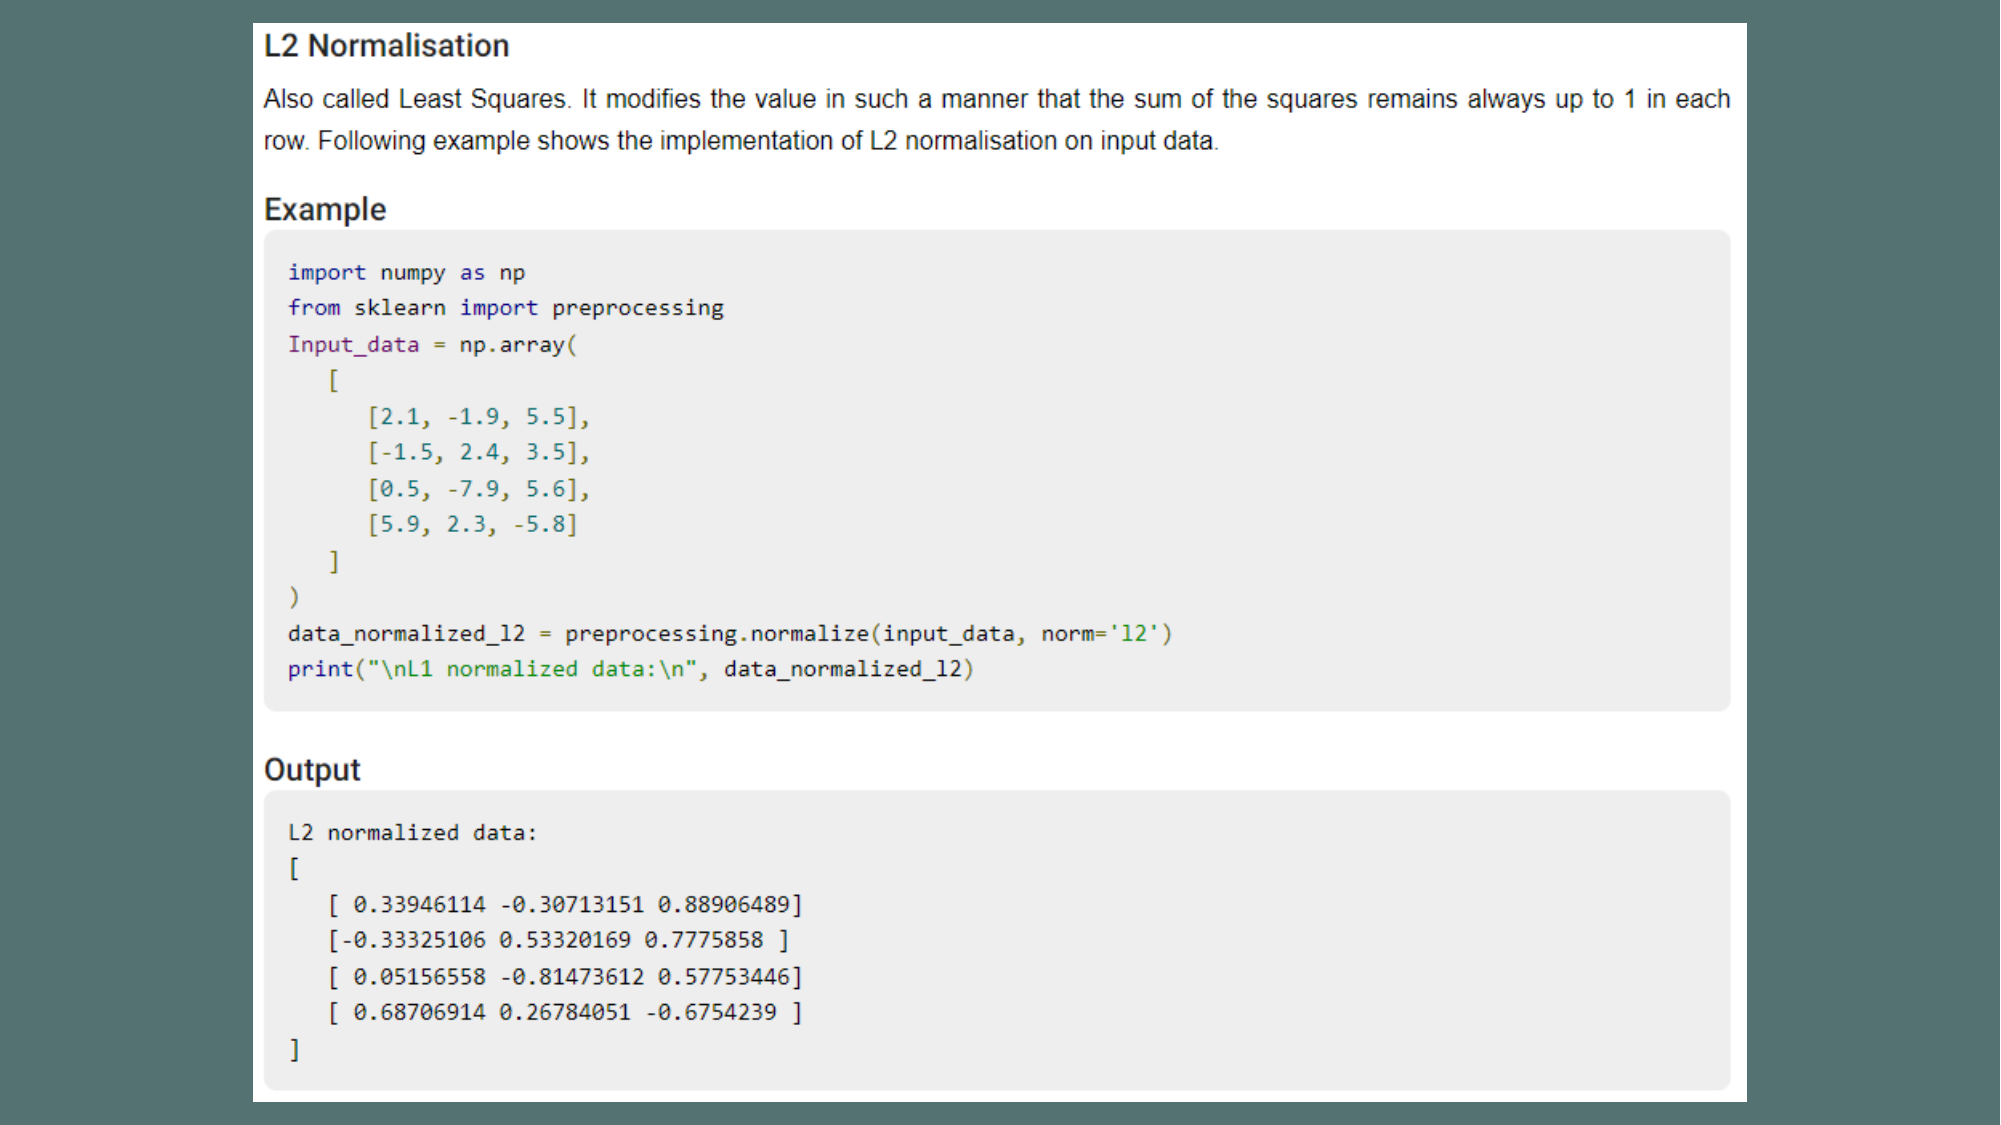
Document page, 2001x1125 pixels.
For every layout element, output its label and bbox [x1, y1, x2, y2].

text_box [0, 0, 2000, 1125]
picture [253, 23, 1747, 1102]
